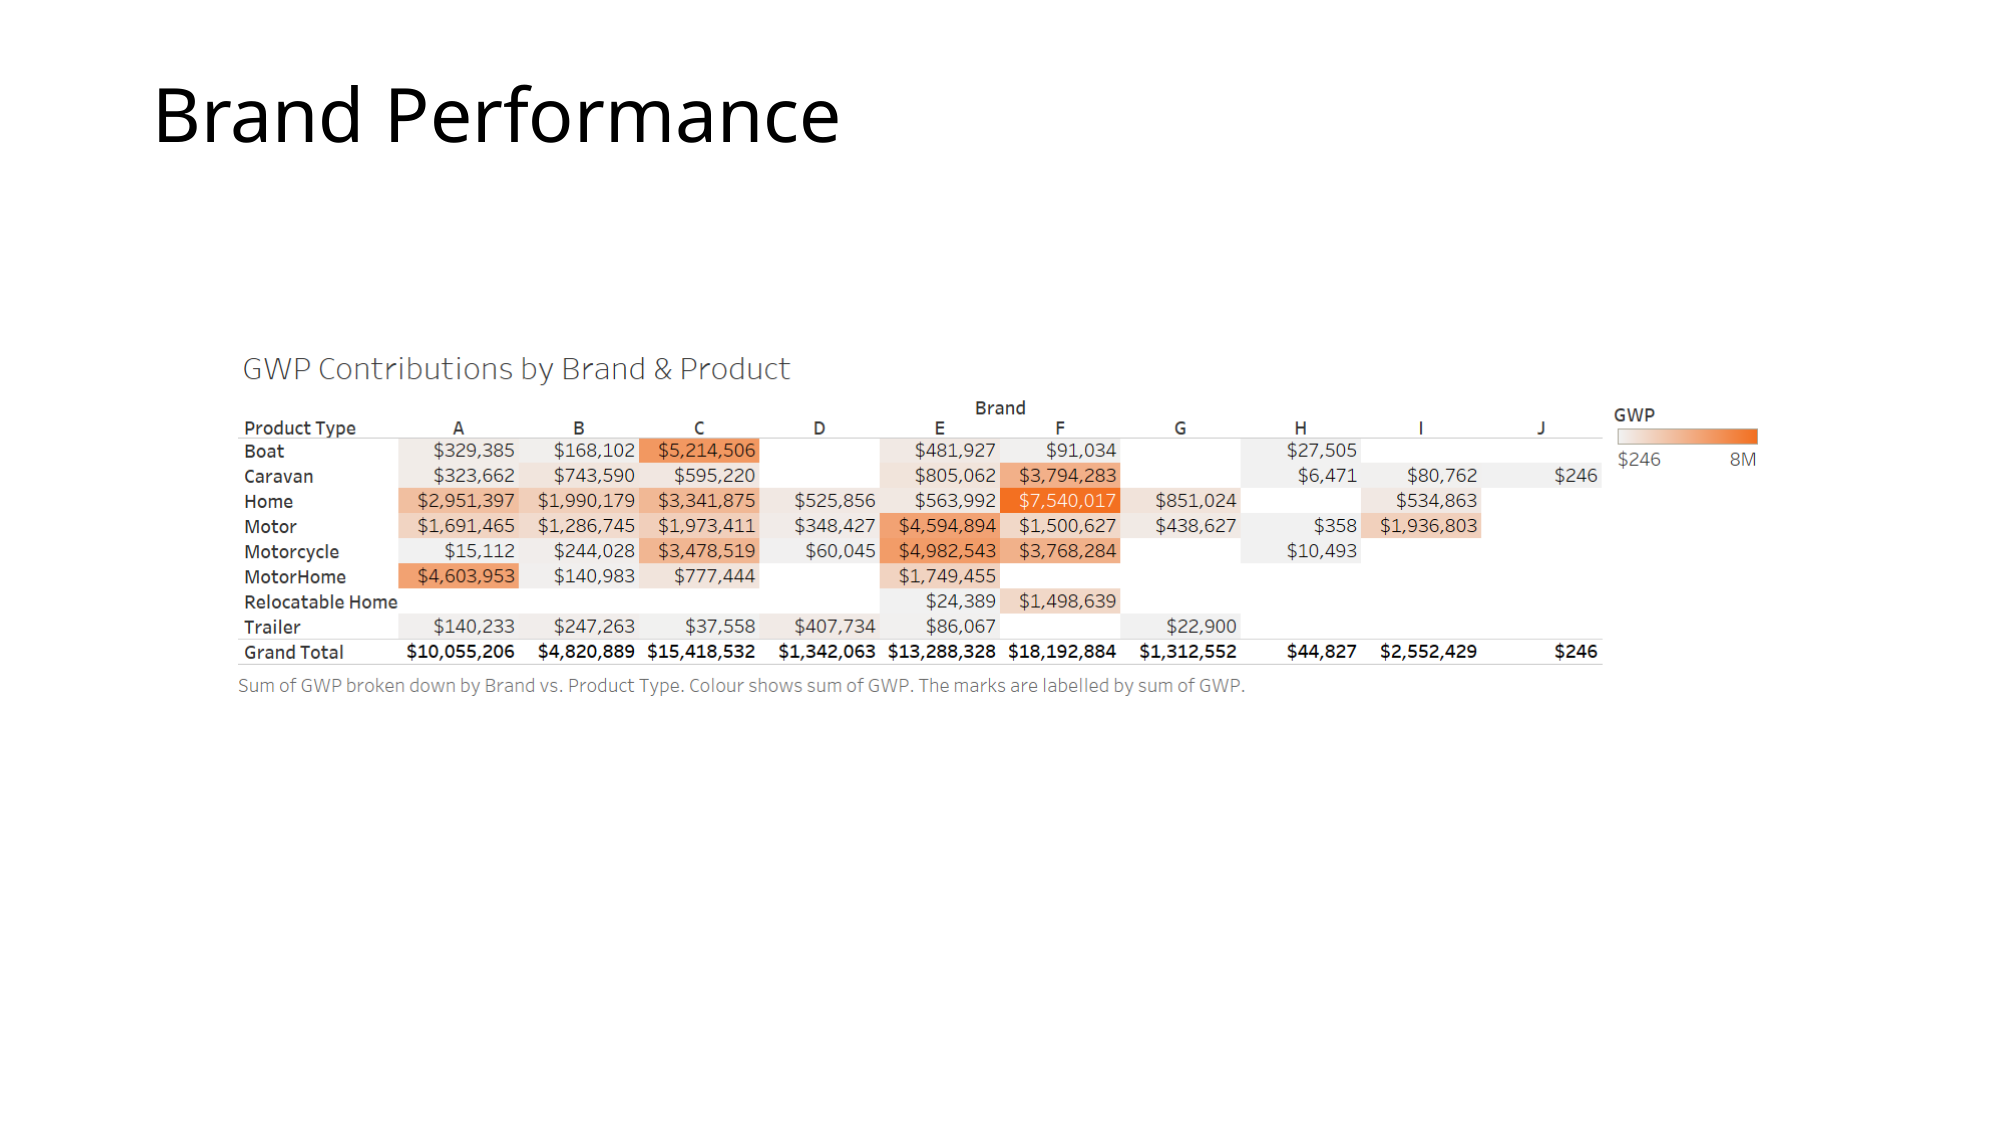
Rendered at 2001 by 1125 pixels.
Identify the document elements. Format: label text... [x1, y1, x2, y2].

title Brand Performance [137, 59, 1863, 178]
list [238, 340, 1762, 698]
